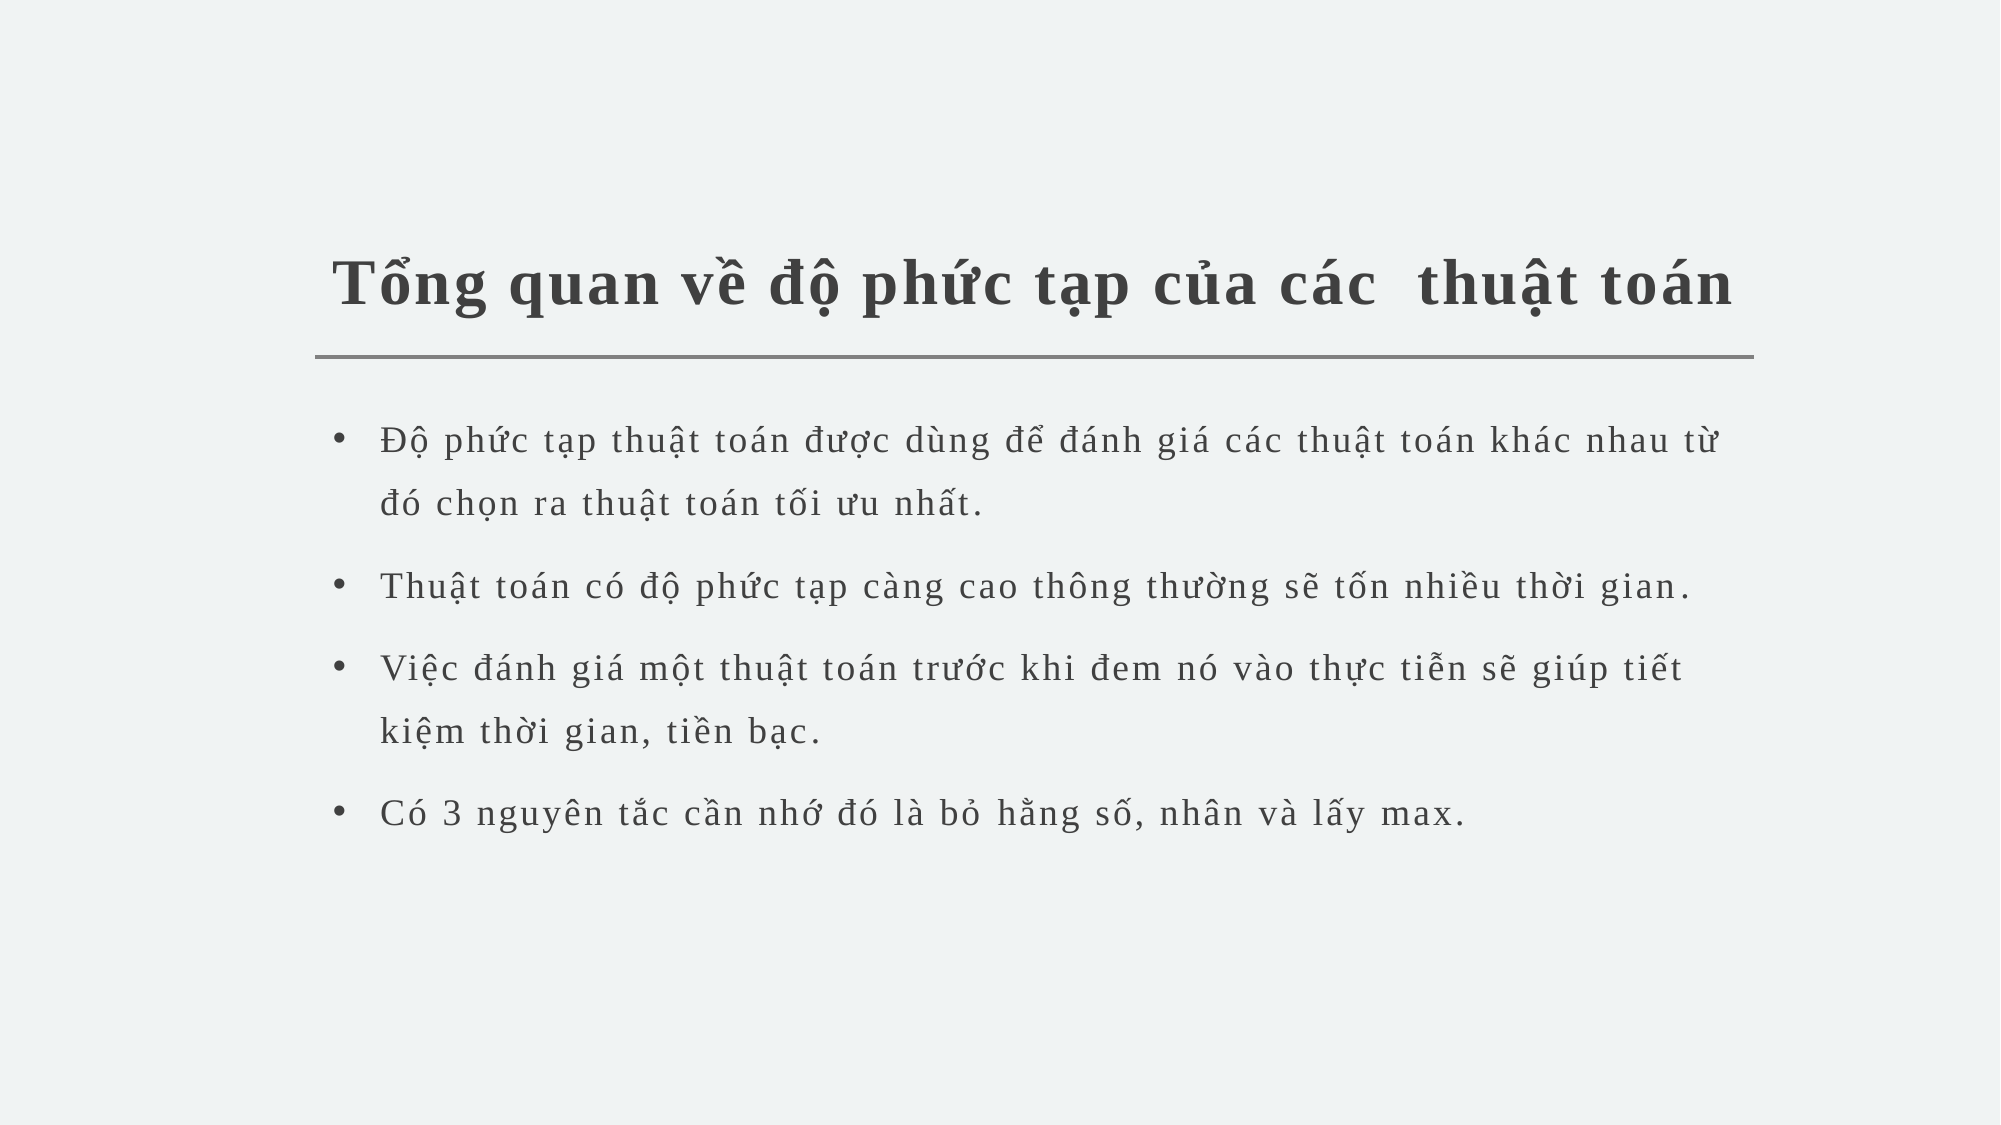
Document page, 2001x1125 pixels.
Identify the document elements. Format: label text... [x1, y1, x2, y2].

title Tổng quan về độ phức tạp của các thuật toán [315, 111, 1754, 333]
list Độ phức tạp thuật toán được dùng để đánh giá các thuật toán khác nhau từ đó chọn ra thuật toán tối ưu nhất. Thuật toán có độ phức tạp càng cao thông thường sẽ tốn nhiều thời gian. Việc đánh giá một thuật toán trước khi đem nó vào thực tiễn sẽ giúp tiết kiệm thời gian, tiền bạc. Có 3 nguyên tắc cần nhớ đó là bỏ hằng số, nhân và lấy max. [315, 379, 1754, 979]
